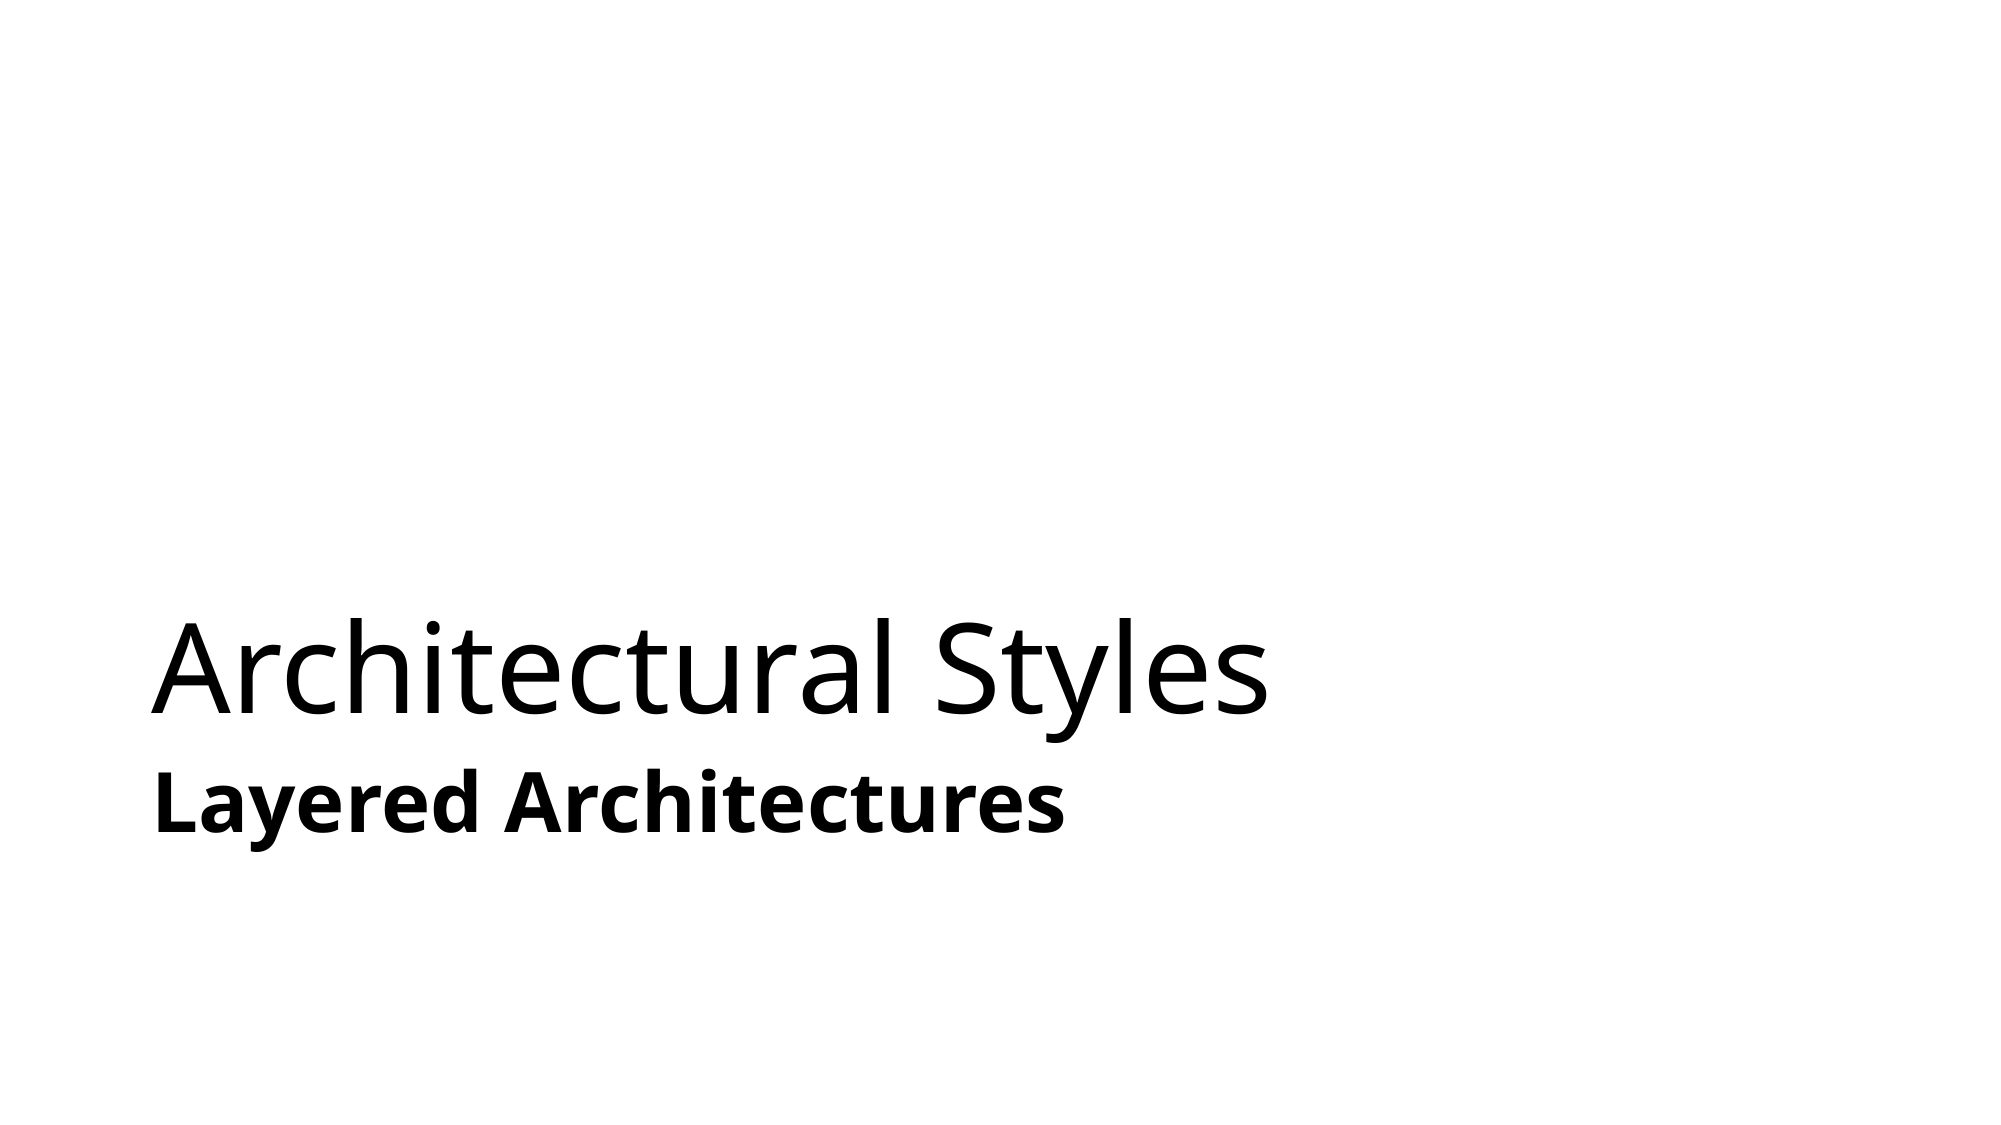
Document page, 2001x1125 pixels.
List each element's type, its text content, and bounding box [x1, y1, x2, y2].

title Architectural Styles [136, 280, 1862, 749]
list Layered Architectures [136, 752, 1862, 999]
